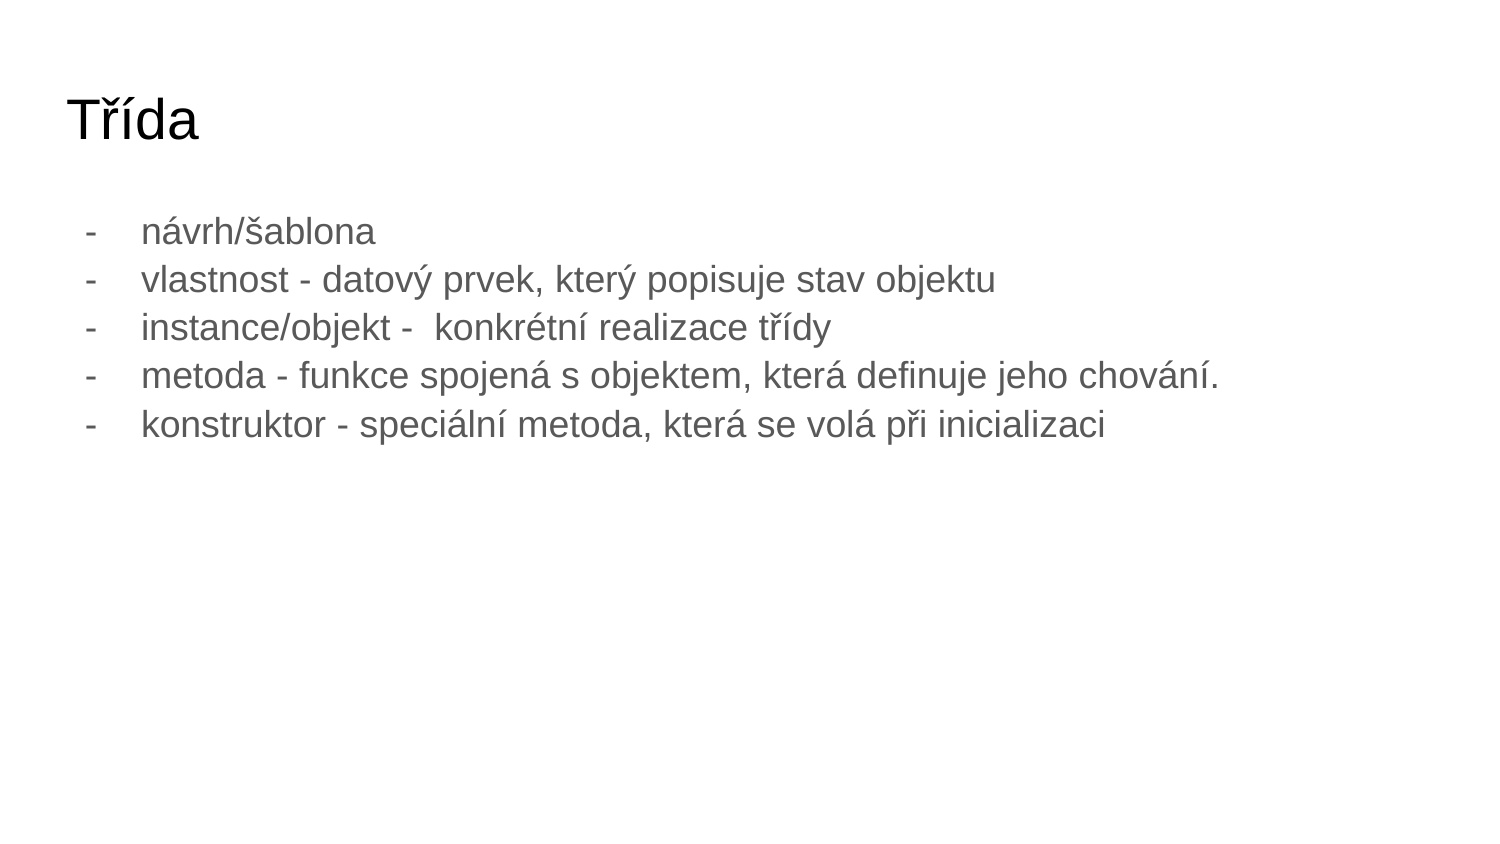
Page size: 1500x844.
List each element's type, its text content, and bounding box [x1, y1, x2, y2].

title Třída [51, 72, 1449, 167]
list návrh/šablona vlastnost - datový prvek, který popisuje stav objektu instance/objekt - konkrétní realizace třídy metoda - funkce spojená s objektem, která definuje jeho chování. konstruktor - speciální metoda, která se volá při inicializaci [51, 189, 1449, 750]
